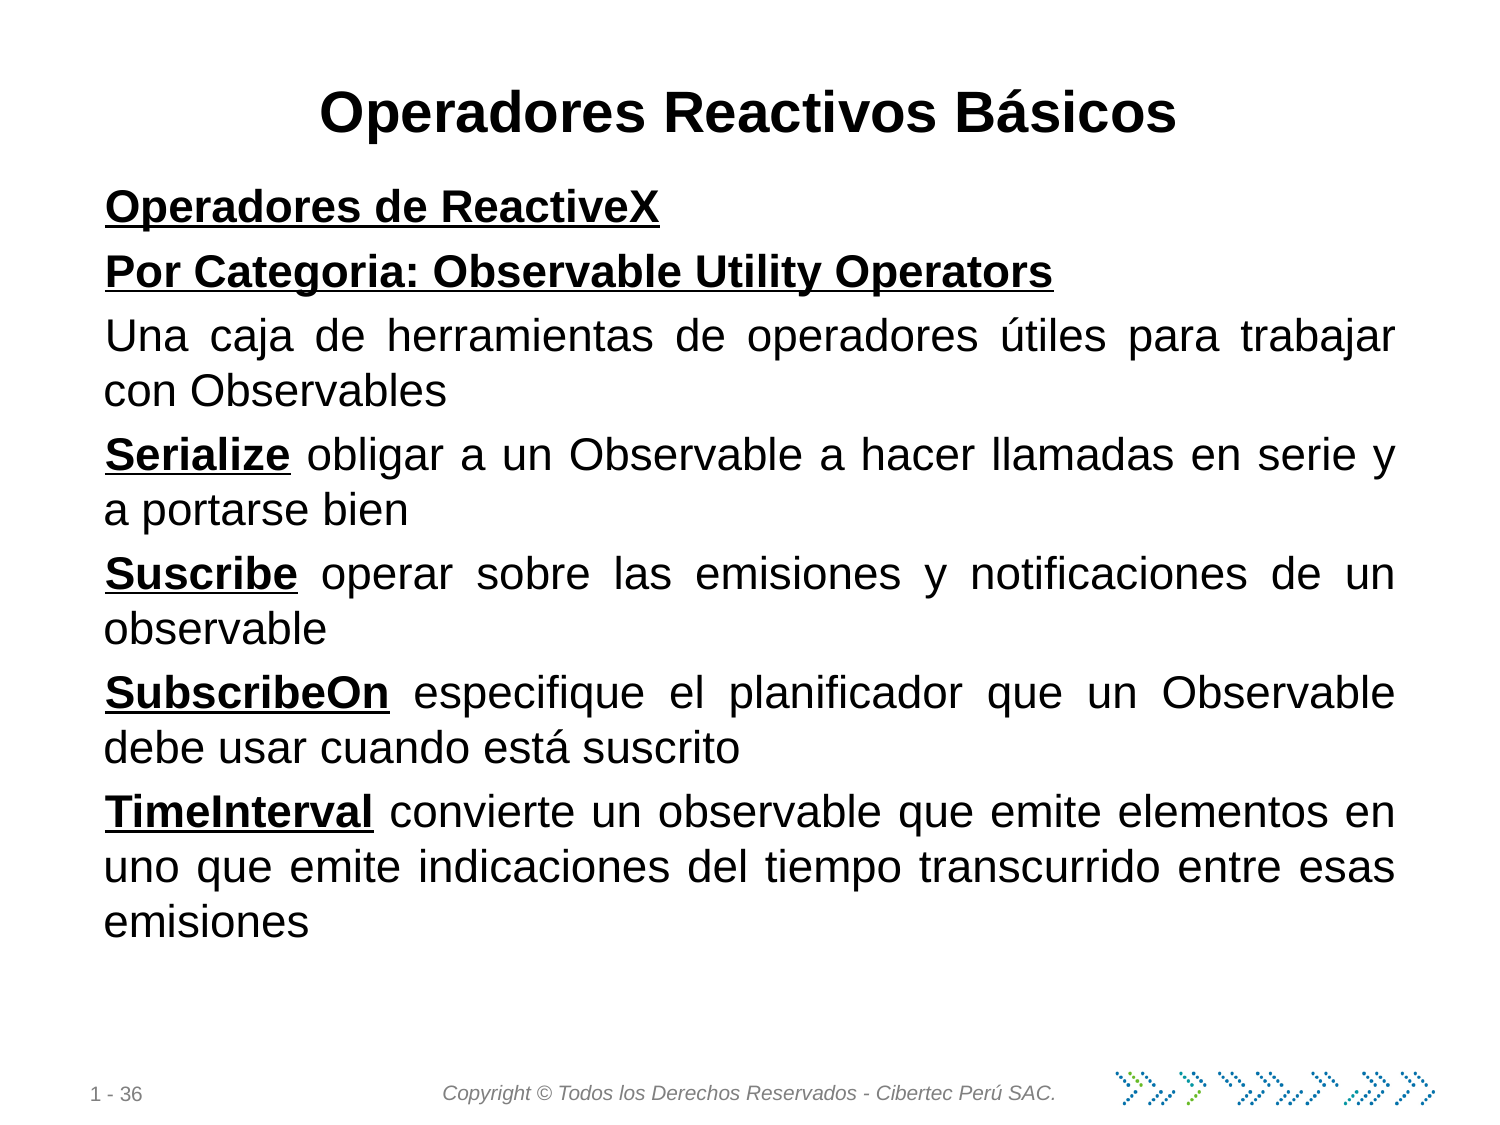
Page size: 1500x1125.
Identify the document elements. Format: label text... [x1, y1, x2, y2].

picture [1107, 1071, 1445, 1108]
title Operadores Reactivos Básicos [99, 72, 1399, 216]
list Operadores de ReactiveX Por Categoria: Observable Utility Operators Una caja de herramientas de operadores útiles para trabajar con Observables Serialize obligar a un Observable a hacer llamadas en serie y a portarse bien Suscribe operar sobre las emisiones y notificaciones de un observable SubscribeOn especifique el planificador que un Observable debe usar cuando está suscrito TimeInterval convierte un observable que emite elementos en uno que emite indicaciones del tiempo transcurrido entre esas emisiones [100, 175, 1399, 968]
